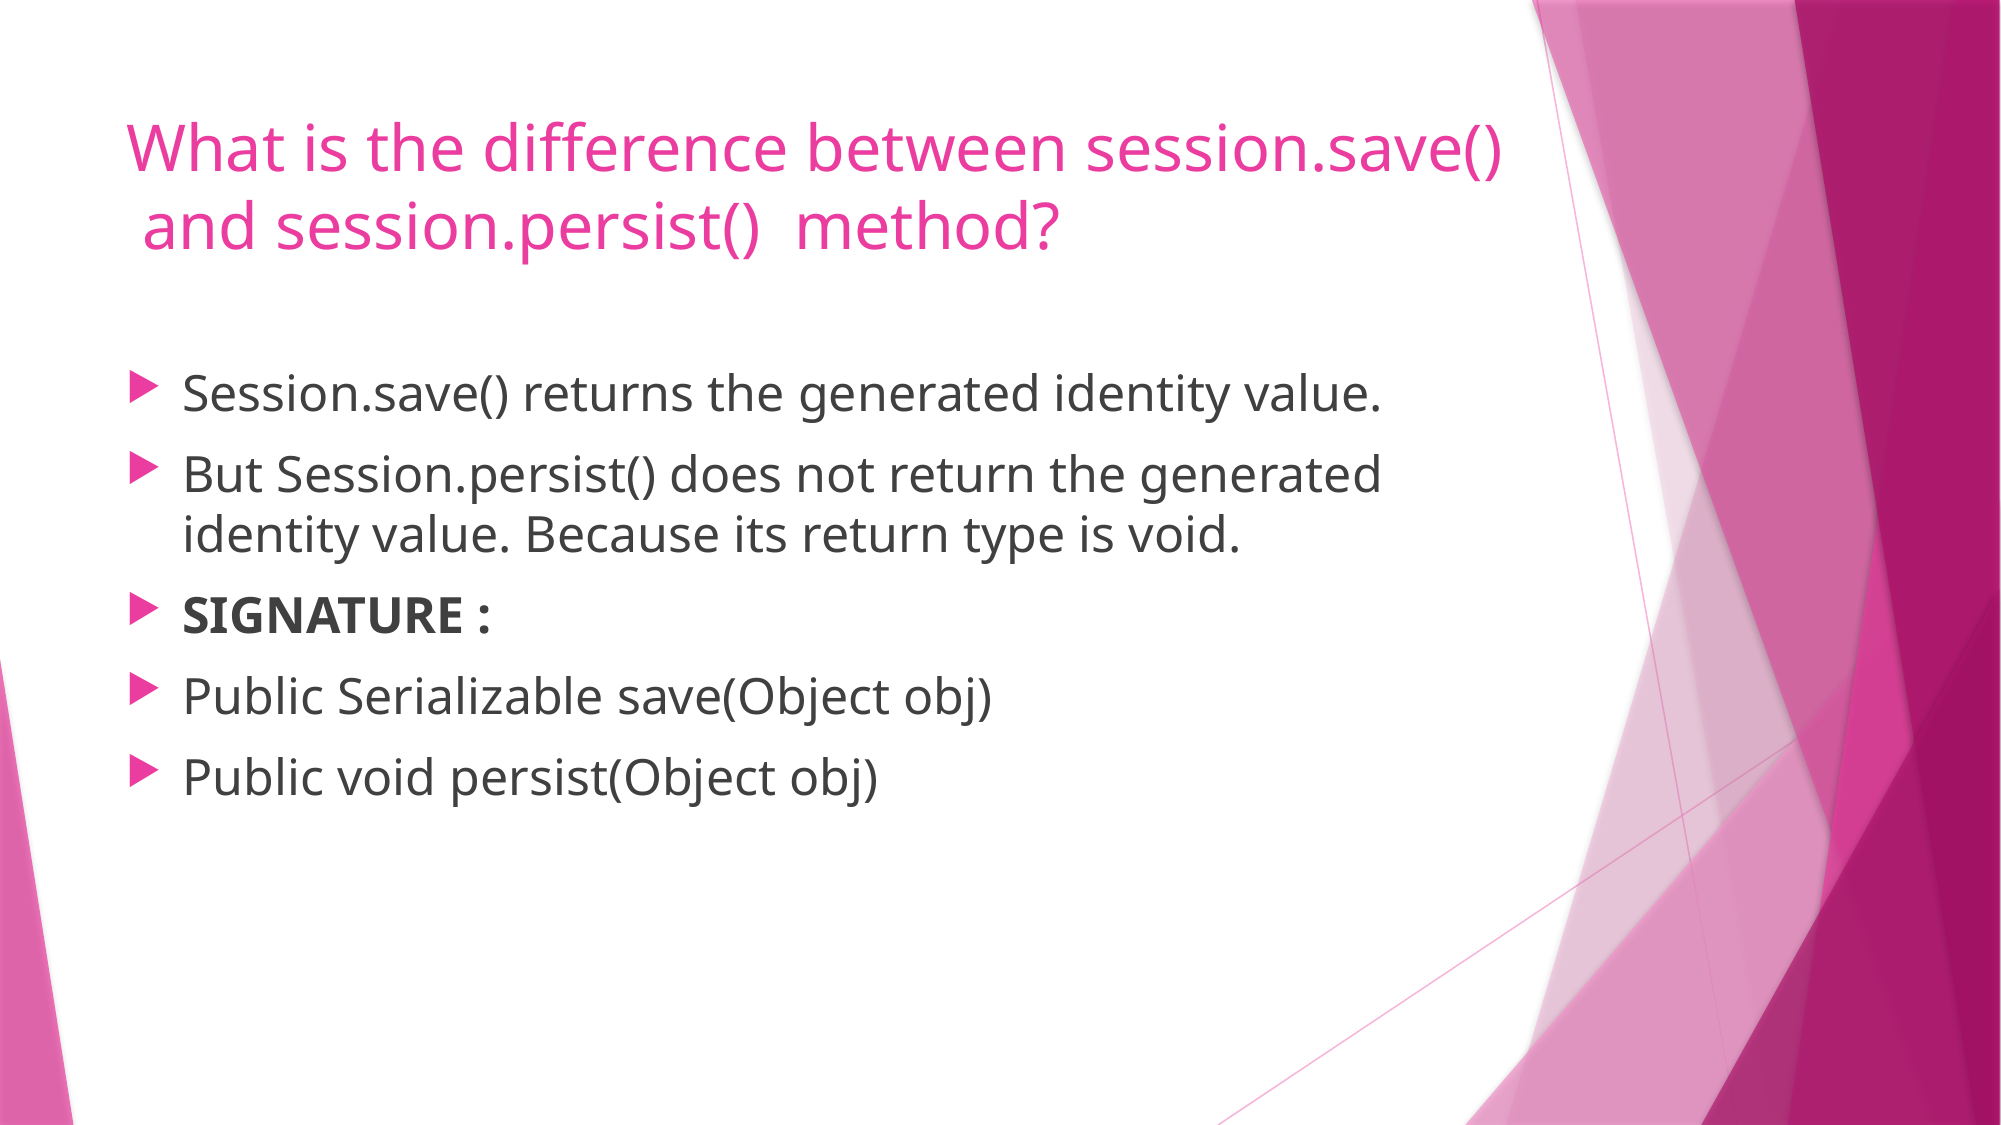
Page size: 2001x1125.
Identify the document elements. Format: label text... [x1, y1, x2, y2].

list Session.save() returns the generated identity value. But Session.persist() does not return the generated identity value. Because its return type is void. SIGNATURE : Public Serializable save(Object obj) Public void persist(Object obj) [111, 354, 1522, 992]
title What is the difference between session.save() and session.persist() method? [111, 99, 1522, 317]
